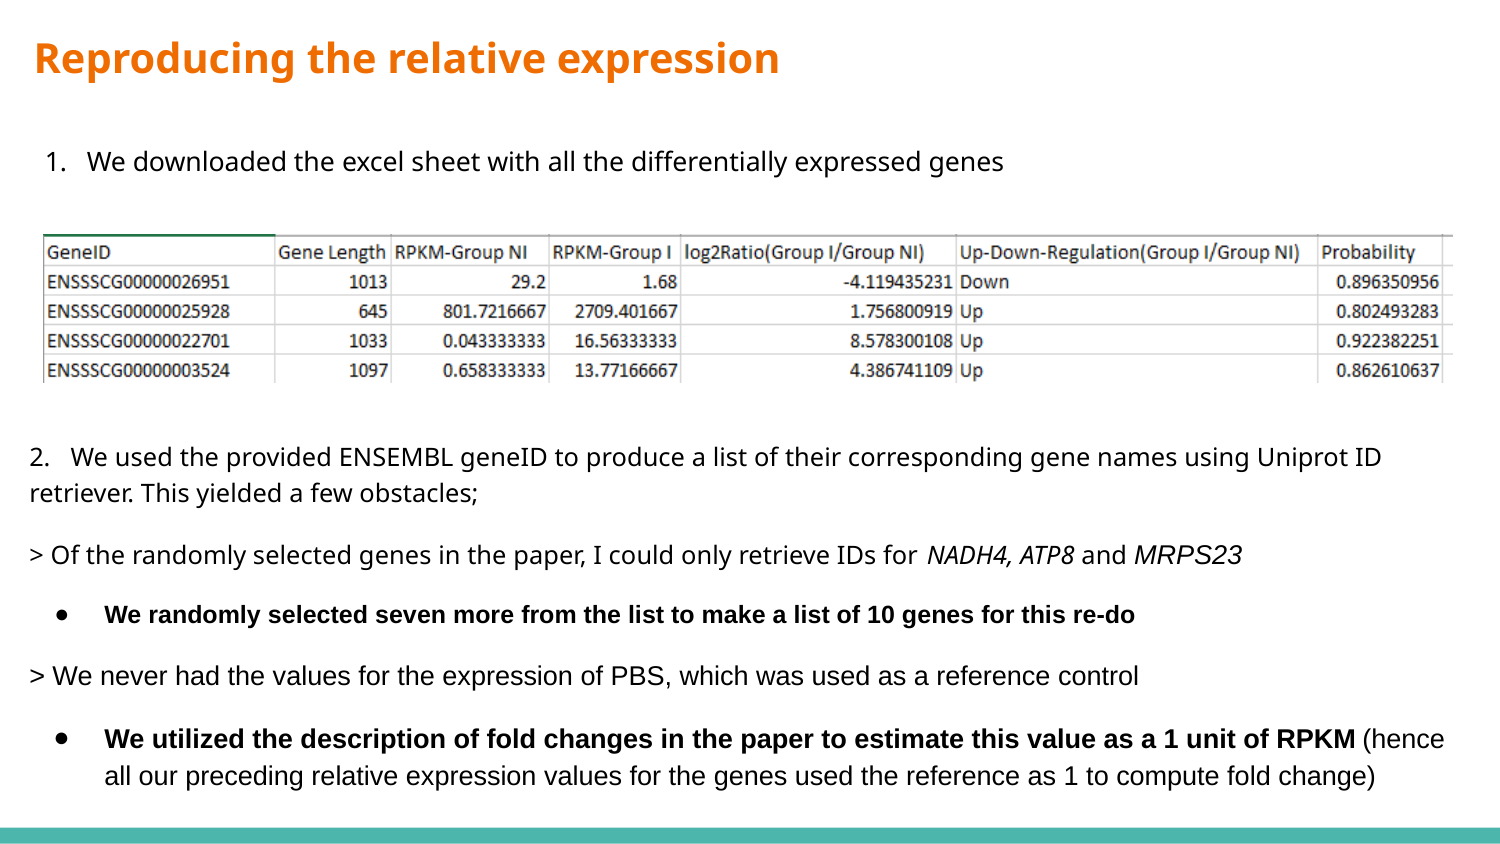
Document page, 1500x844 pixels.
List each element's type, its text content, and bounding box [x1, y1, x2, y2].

list 2. We used the provided ENSEMBL geneID to produce a list of their corresponding gene names using Uniprot ID retriever. This yielded a few obstacles; > Of the randomly selected genes in the paper, I could only retrieve IDs for NADH4, ATP8 and MRPS23 We randomly selected seven more from the list to make a list of 10 genes for this re-do > We never had the values for the expression of PBS, which was used as a reference control We utilized the description of fold changes in the paper to estimate this value as a 1 unit of RPKM (hence all our preceding relative expression values for the genes used the reference as 1 to compute fold change) [14, 421, 1486, 810]
list We downloaded the excel sheet with all the differentially expressed genes [14, 122, 1413, 196]
title Reproducing the relative expression [18, 14, 1417, 102]
picture [43, 233, 1453, 384]
